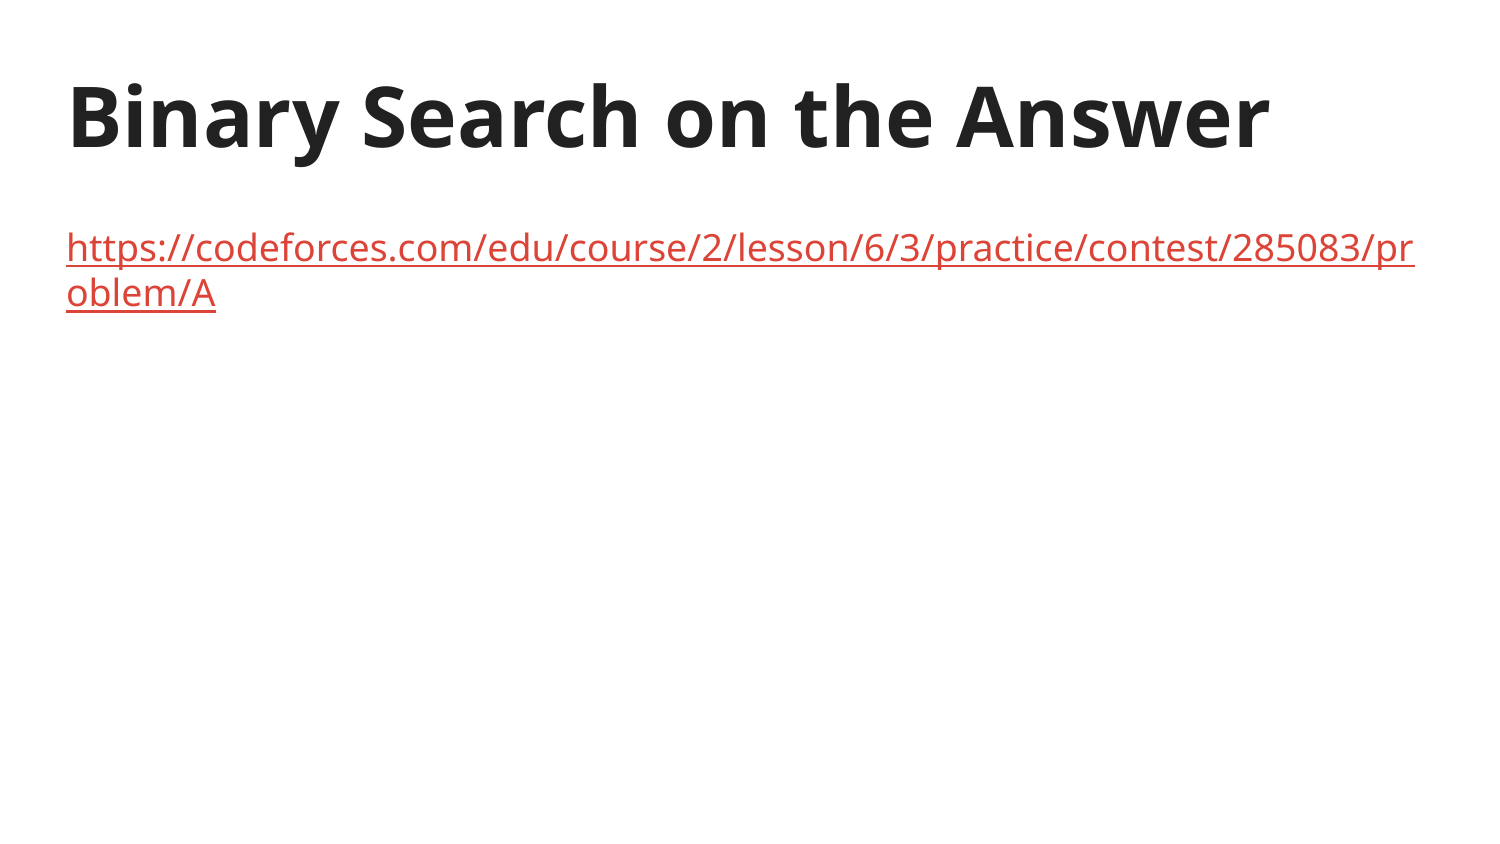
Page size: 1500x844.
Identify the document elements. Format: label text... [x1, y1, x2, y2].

title Binary Search on the Answer [51, 48, 1449, 180]
list https://codeforces.com/edu/course/2/lesson/6/3/practice/contest/285083/problem/A [51, 201, 1449, 750]
